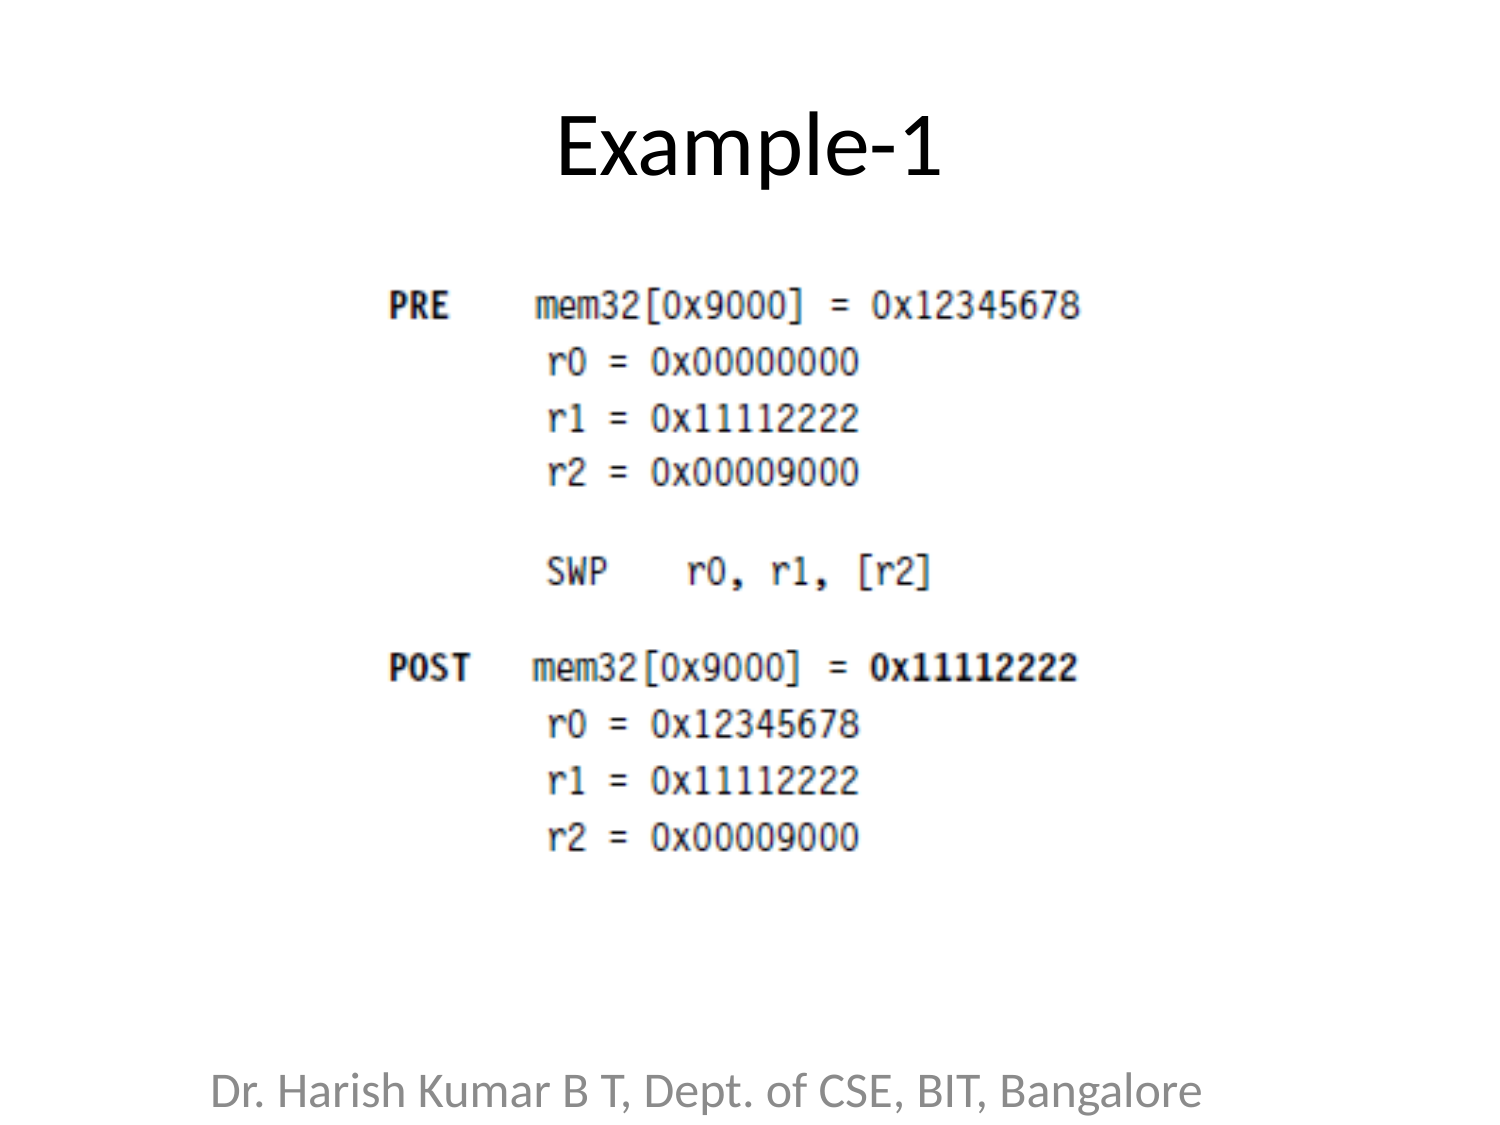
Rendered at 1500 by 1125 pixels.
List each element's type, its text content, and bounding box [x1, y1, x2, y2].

title Example-1 [75, 45, 1425, 233]
picture [324, 249, 1236, 901]
